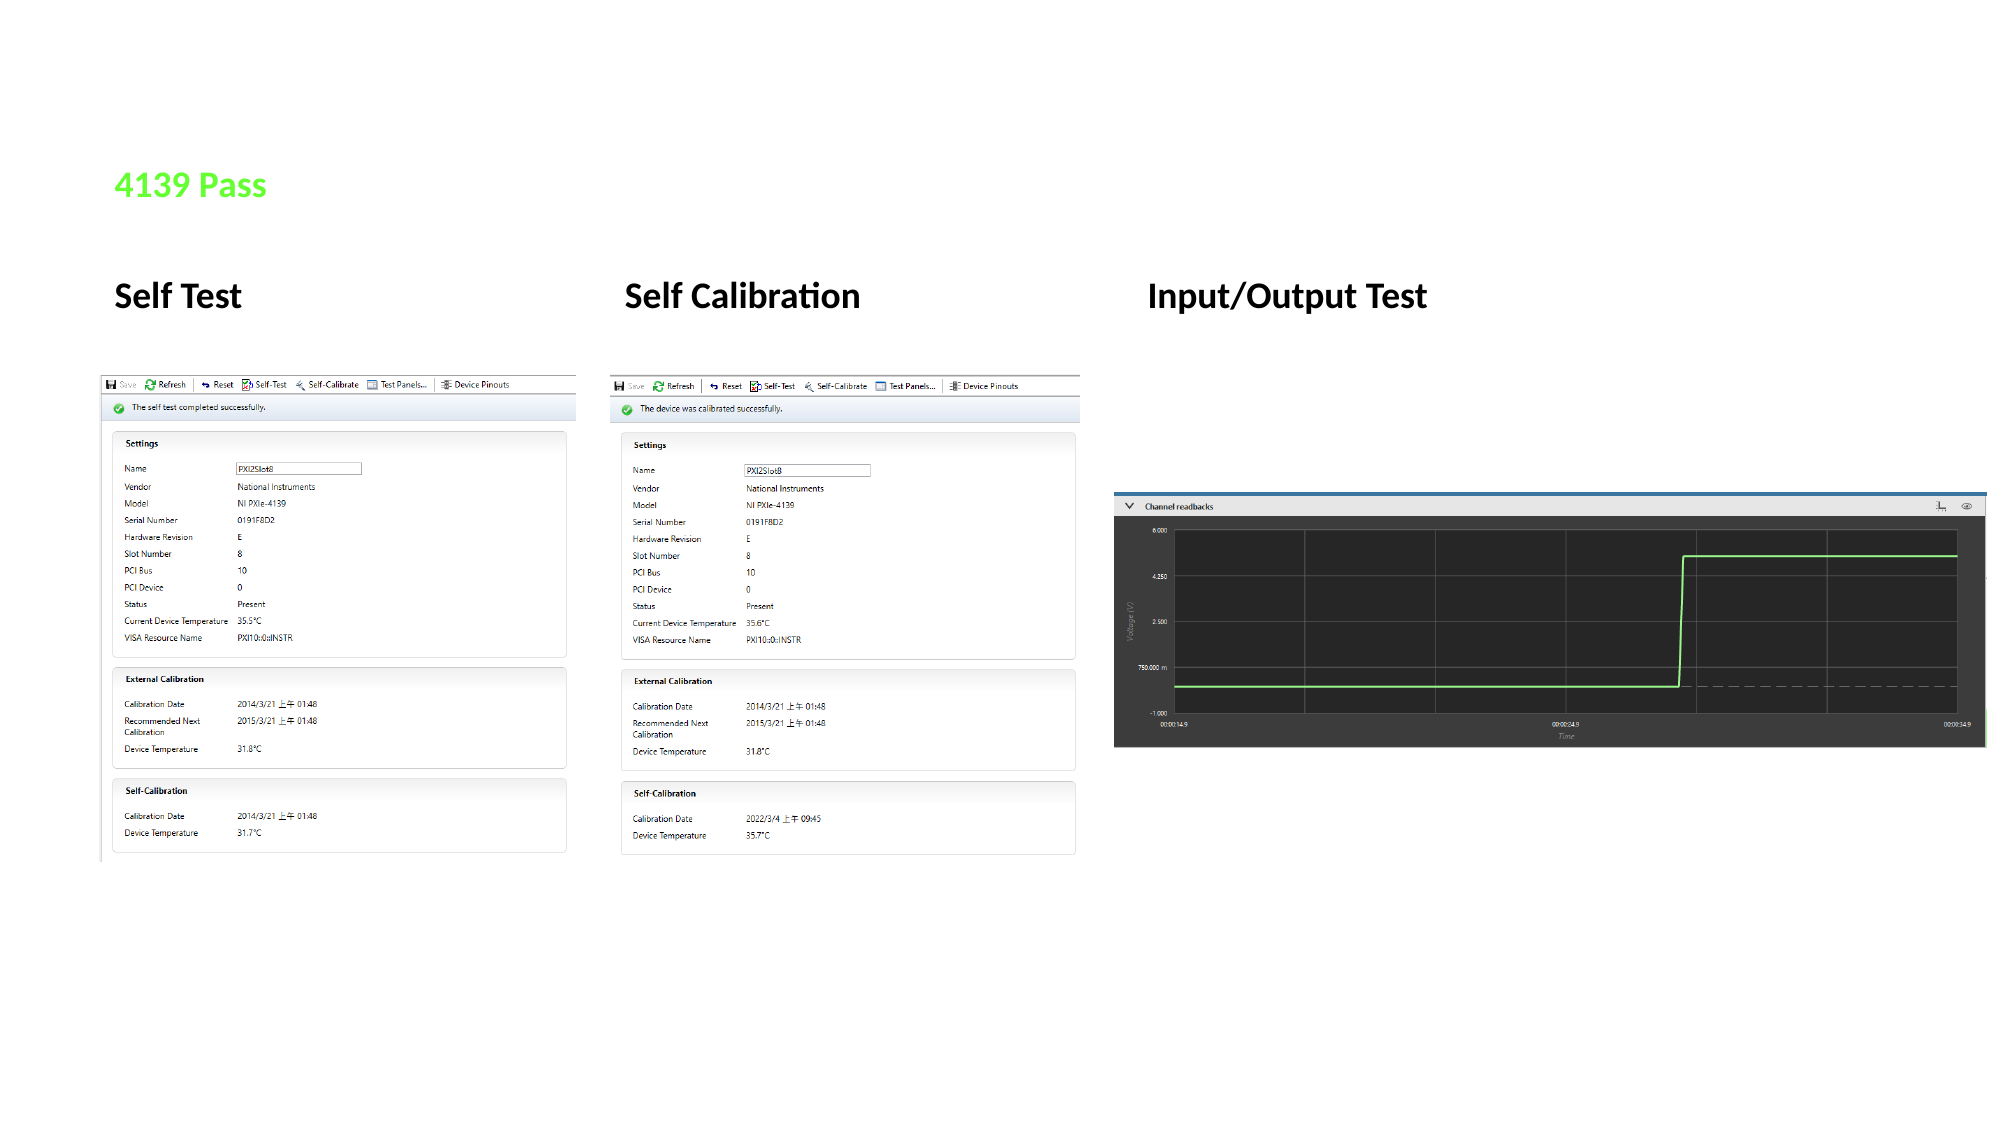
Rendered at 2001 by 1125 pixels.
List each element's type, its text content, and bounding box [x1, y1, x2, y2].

text_box Self Calibration [610, 263, 901, 324]
picture [610, 374, 1080, 862]
picture [1114, 492, 1987, 748]
picture [99, 374, 576, 862]
text_box Input/Output Test [1132, 263, 1472, 324]
text_box Self Test [99, 263, 272, 324]
text_box 4139 Pass [99, 152, 346, 213]
